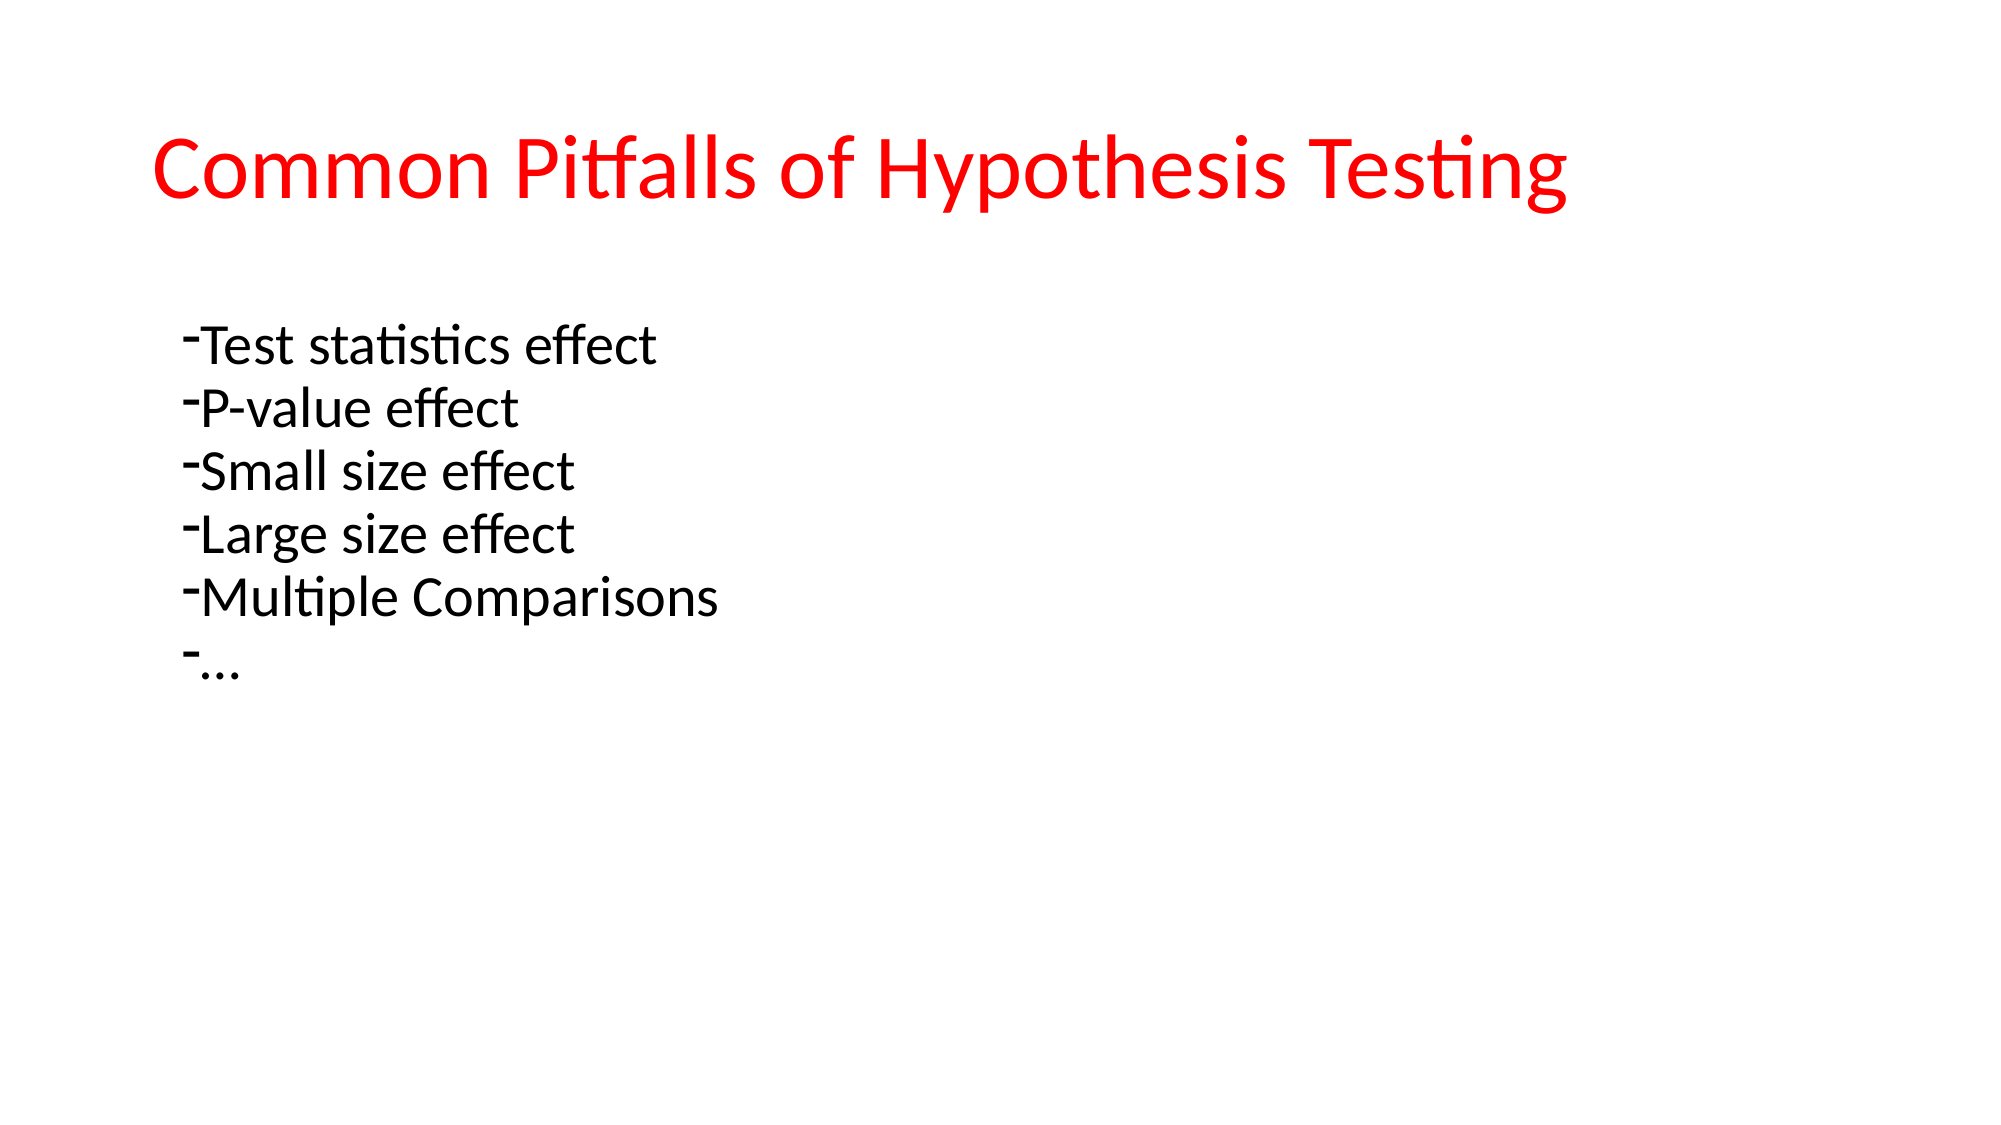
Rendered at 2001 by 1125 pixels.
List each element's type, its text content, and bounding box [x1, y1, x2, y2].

list Test statistics effect P-value effect Small size effect Large size effect Multiple Comparisons … [137, 299, 1863, 1014]
title Common Pitfalls of Hypothesis Testing [137, 59, 1863, 278]
